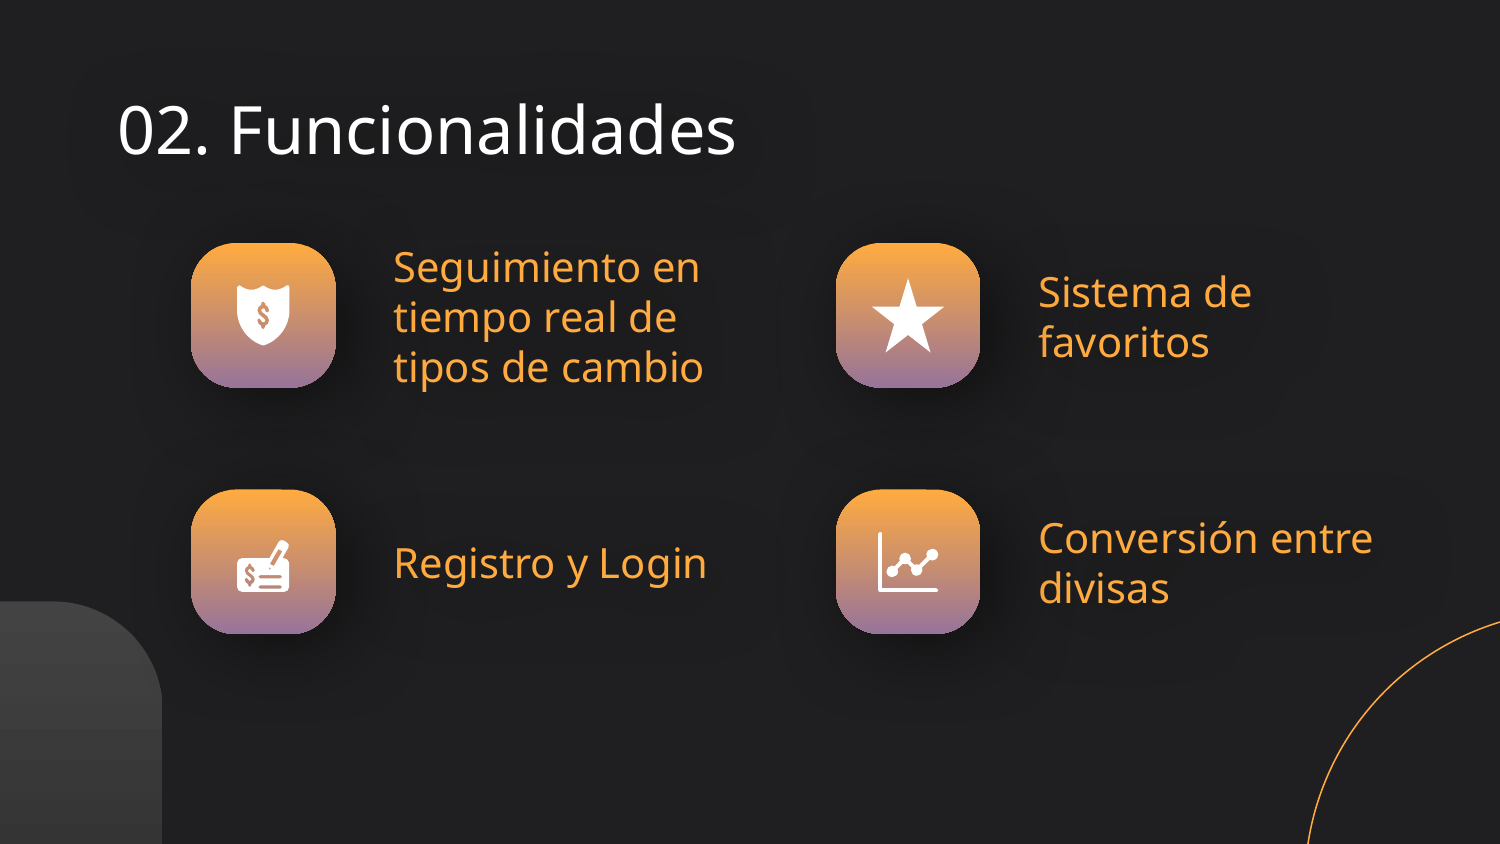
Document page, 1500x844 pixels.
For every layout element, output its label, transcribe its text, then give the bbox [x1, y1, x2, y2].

title Seguimiento en tiempo real de tipos de cambio [396, 272, 766, 359]
text_box [871, 278, 945, 353]
title Registro y Login [396, 518, 766, 606]
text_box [190, 489, 336, 635]
title Conversión entre divisas [1042, 518, 1411, 606]
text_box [835, 489, 981, 635]
title 02. Funcionalidades [117, 87, 1383, 175]
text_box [190, 242, 336, 388]
title Sistema de favoritos [1043, 272, 1411, 359]
text_box [835, 242, 981, 388]
